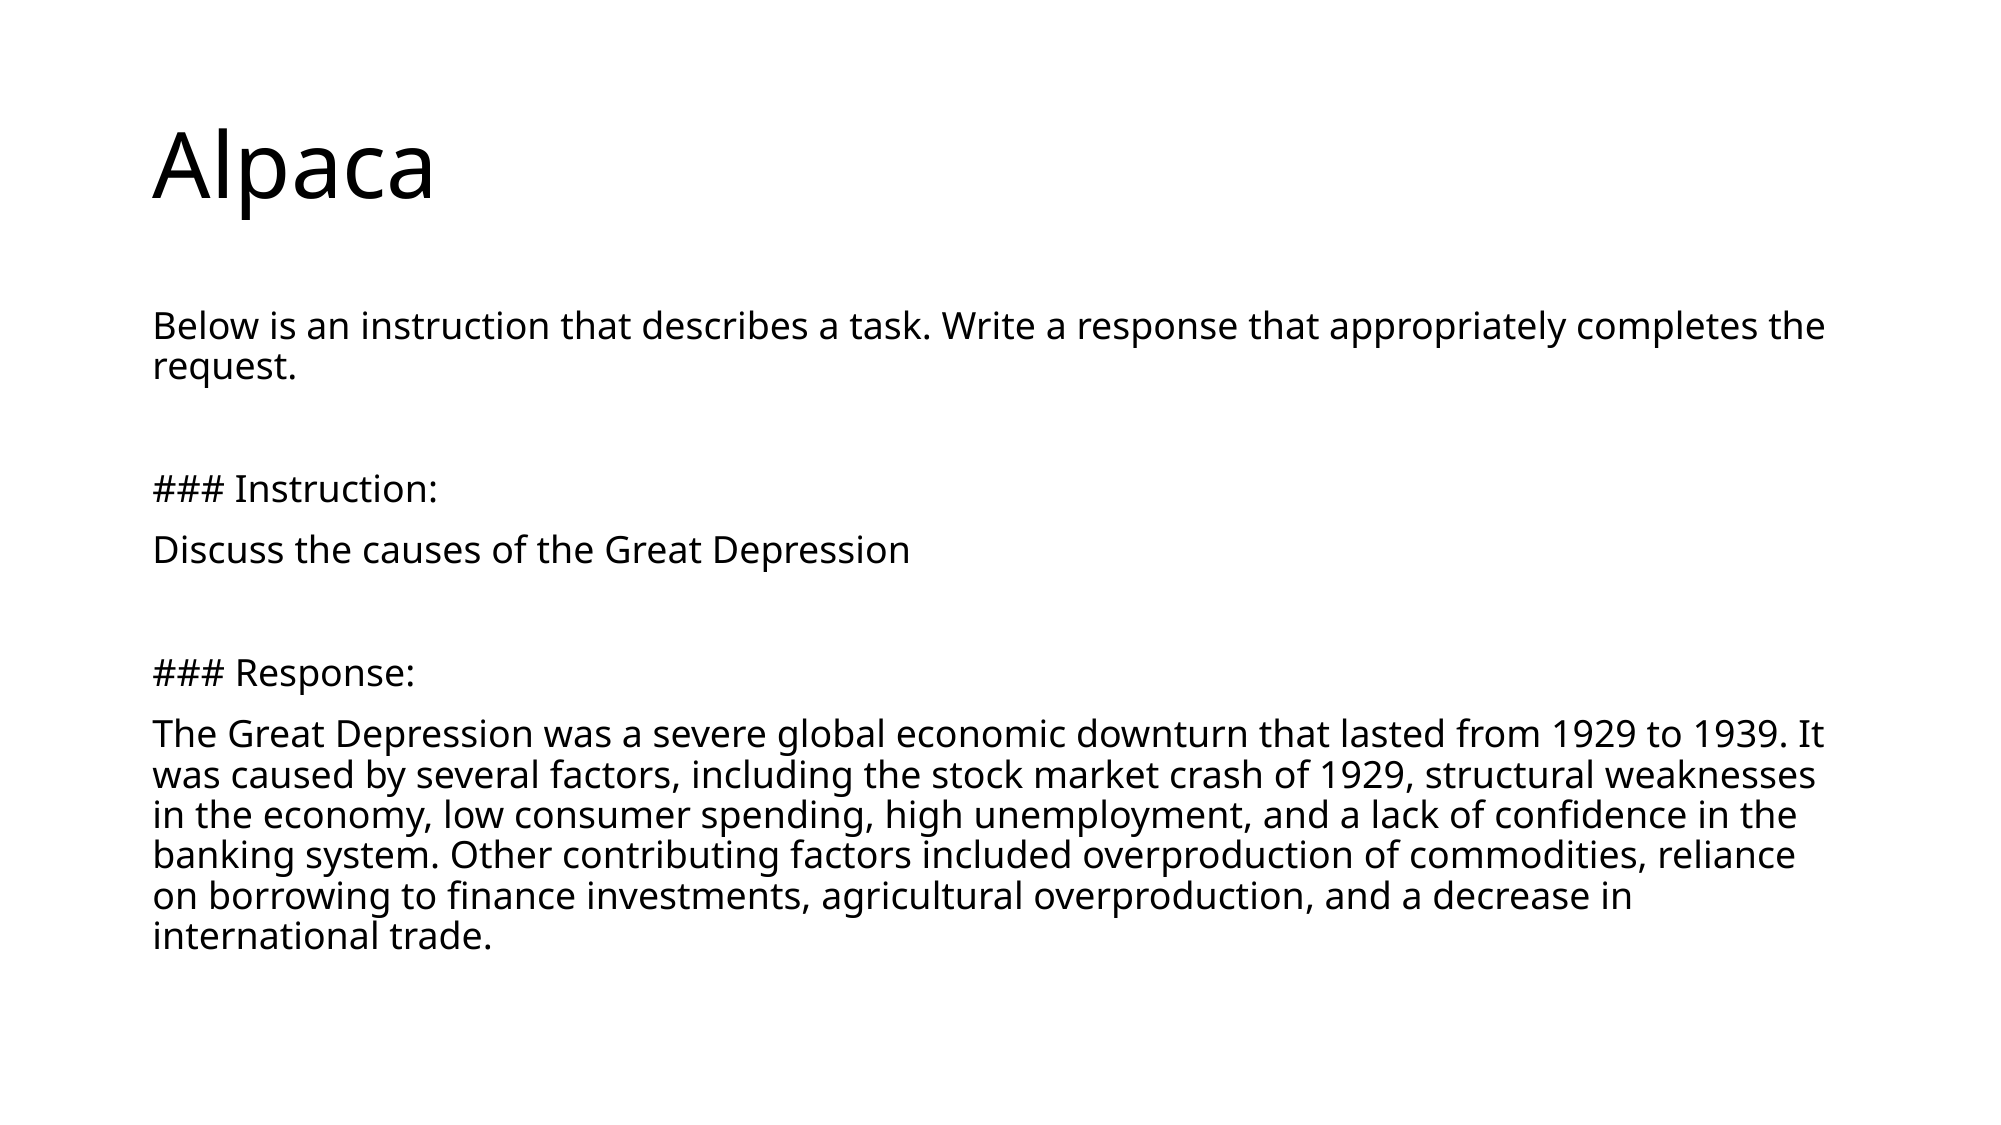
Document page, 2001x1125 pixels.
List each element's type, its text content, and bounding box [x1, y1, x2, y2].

title Alpaca [137, 59, 1863, 278]
list Below is an instruction that describes a task. Write a response that appropriately completes the request. ### Instruction: Discuss the causes of the Great Depression ### Response: The Great Depression was a severe global economic downturn that lasted from 1929 to 1939. It was caused by several factors, including the stock market crash of 1929, structural weaknesses in the economy, low consumer spending, high unemployment, and a lack of confidence in the banking system. Other contributing factors included overproduction of commodities, reliance on borrowing to finance investments, agricultural overproduction, and a decrease in international trade. [137, 299, 1863, 1014]
